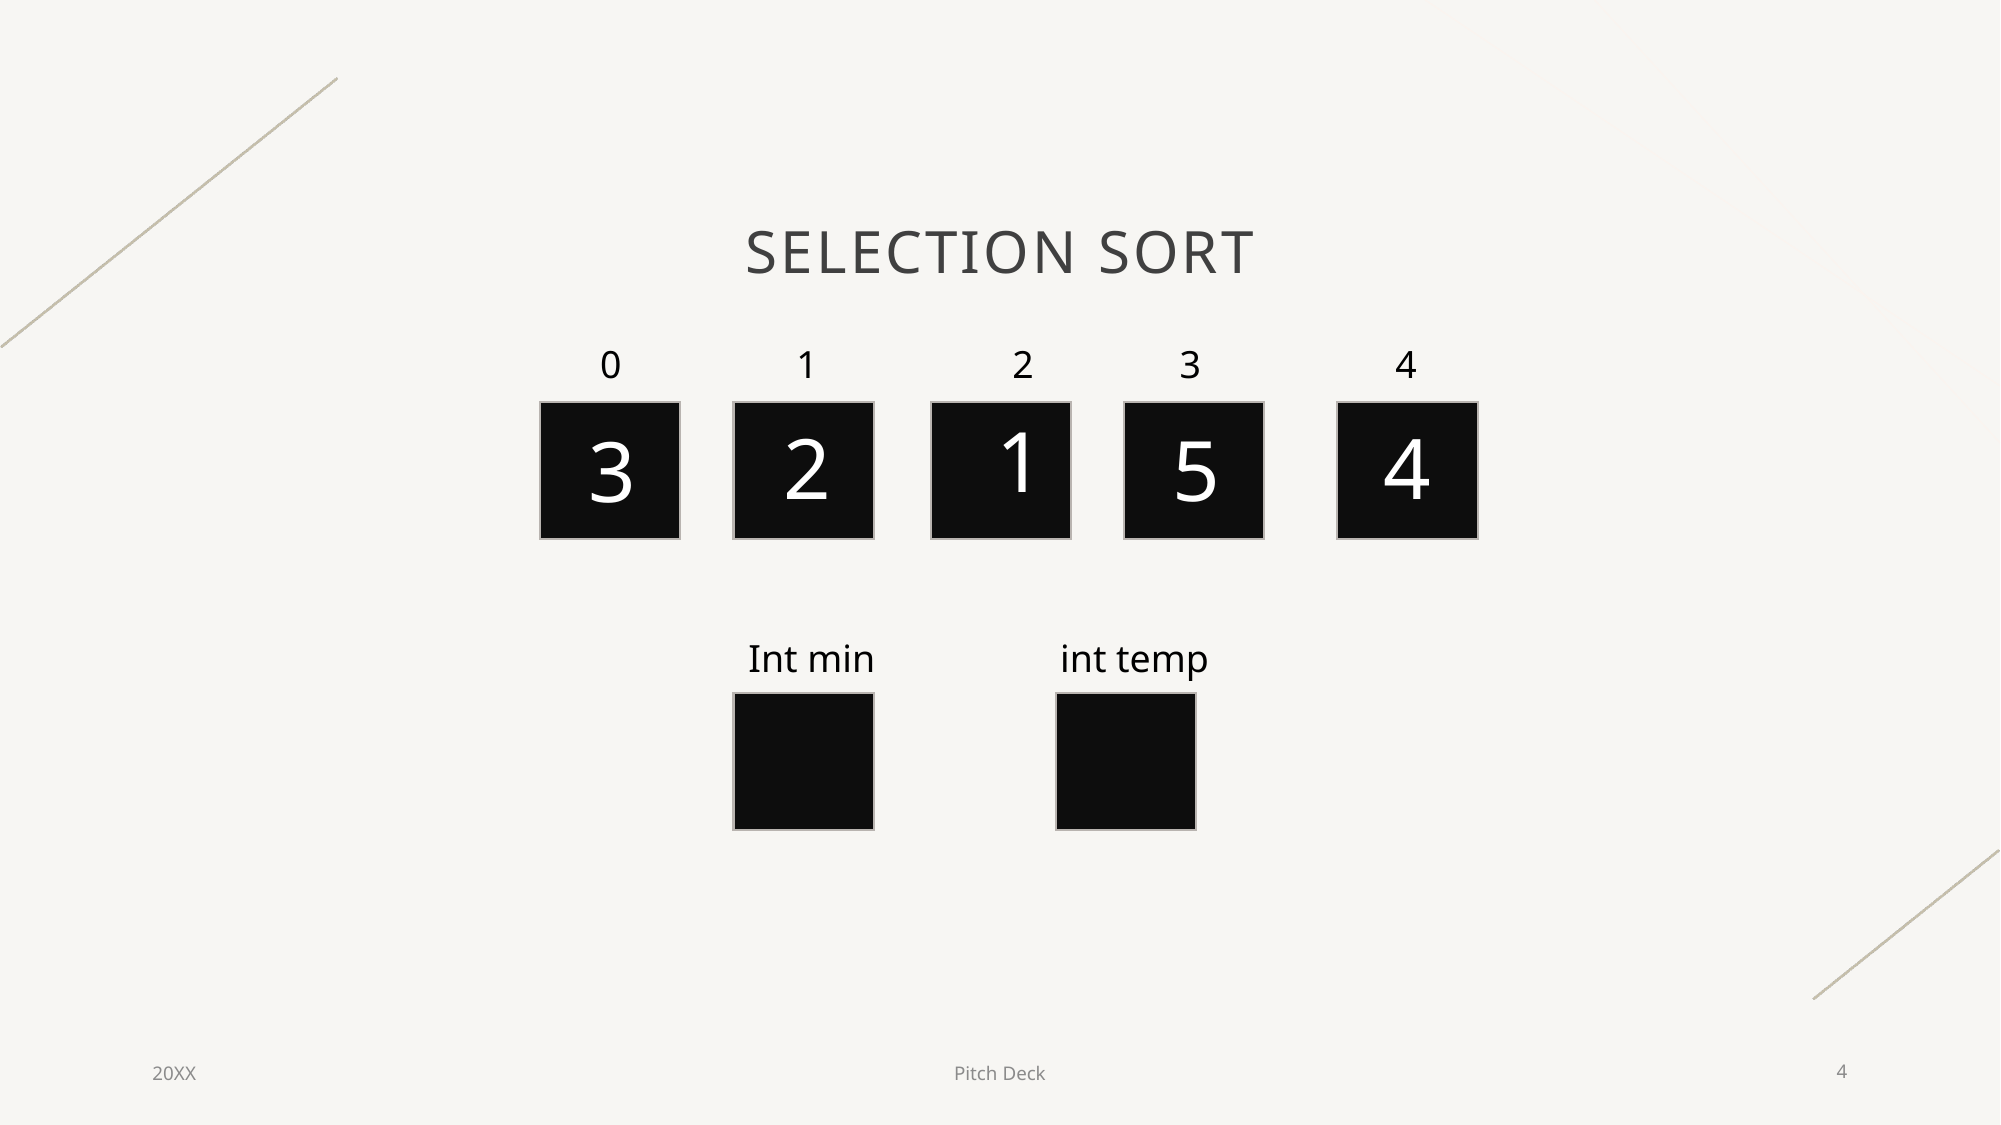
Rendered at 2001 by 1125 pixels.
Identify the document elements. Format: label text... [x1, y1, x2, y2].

text_box 1 [981, 401, 1057, 517]
text_box [1123, 401, 1265, 540]
title Selection sort [309, 146, 1691, 364]
text_box [930, 401, 1072, 540]
picture [1812, 849, 2000, 1000]
picture [0, 77, 338, 348]
slide_number 4 [1412, 1042, 1863, 1103]
text_box 4 [1369, 408, 1447, 524]
slide_number 20XX [137, 1042, 588, 1103]
footer Pitch Deck [662, 1042, 1338, 1103]
text_box [732, 401, 875, 540]
text_box Int min int temp [733, 627, 1232, 688]
text_box [732, 692, 875, 831]
text_box [539, 401, 681, 540]
text_box [1336, 401, 1479, 540]
text_box 2 [768, 408, 846, 524]
text_box 3 [573, 412, 651, 527]
text_box [1055, 692, 1197, 831]
text_box 0 1 2 3 4 [585, 333, 1452, 394]
text_box 5 [1157, 411, 1235, 526]
